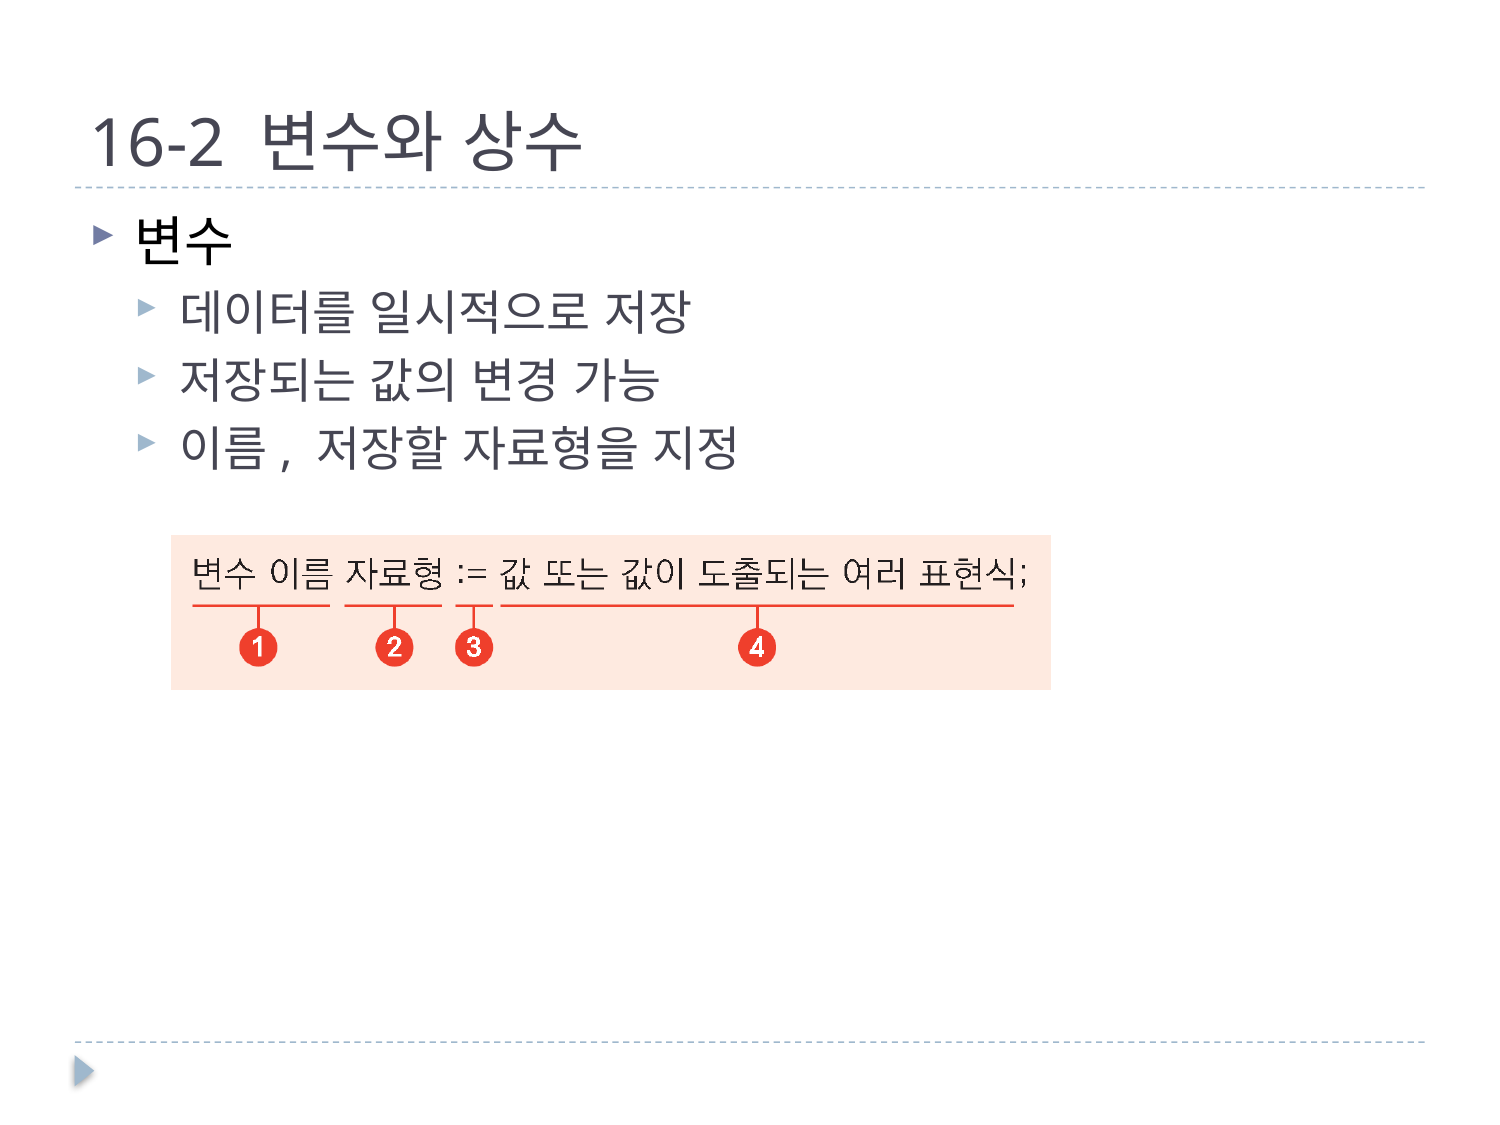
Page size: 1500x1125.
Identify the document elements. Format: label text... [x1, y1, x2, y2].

picture [170, 535, 1052, 691]
title 16-2 변수와 상수 [75, 24, 1425, 188]
list 변수 데이터를 일시적으로 저장 저장되는 값의 변경 가능 이름, 저장할 자료형을 지정 [75, 200, 1425, 1010]
